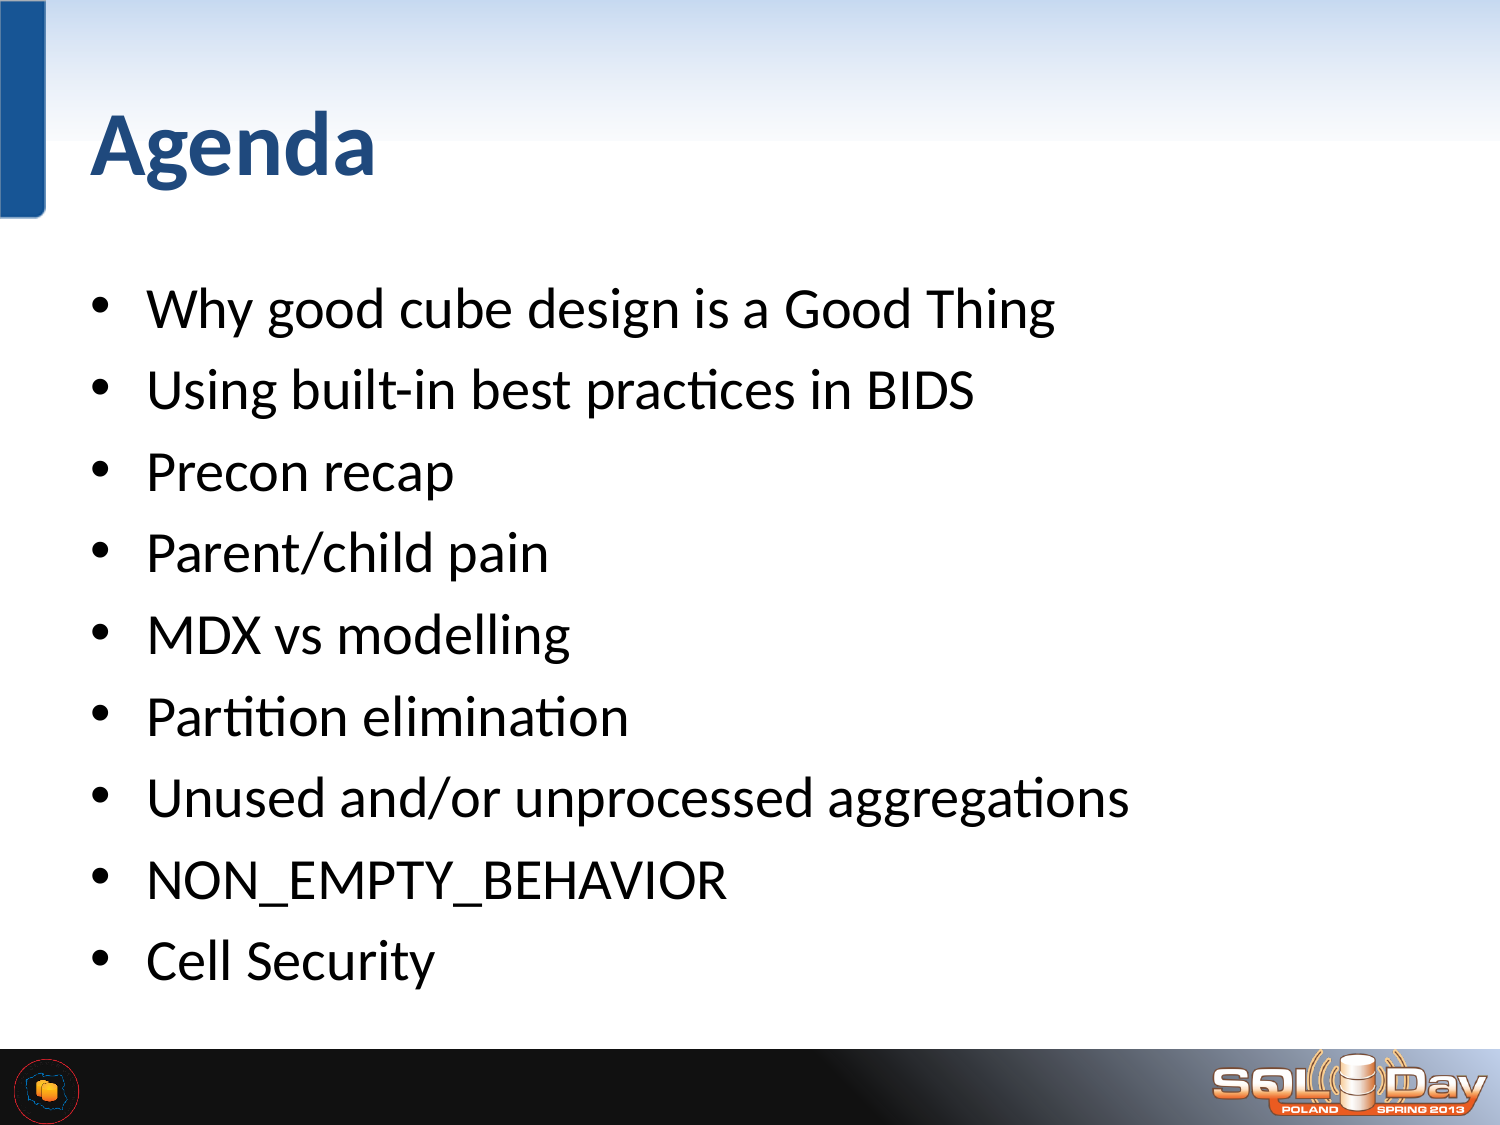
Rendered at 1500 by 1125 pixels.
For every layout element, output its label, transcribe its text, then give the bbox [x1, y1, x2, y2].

picture [12, 1057, 80, 1125]
title Agenda [75, 45, 1425, 233]
picture [1212, 1049, 1488, 1116]
list Why good cube design is a Good Thing Using built-in best practices in BIDS Precon recap Parent/child pain MDX vs modelling Partition elimination Unused and/or unprocessed aggregations NON_EMPTY_BEHAVIOR Cell Security [75, 262, 1425, 1005]
picture [0, 0, 46, 219]
